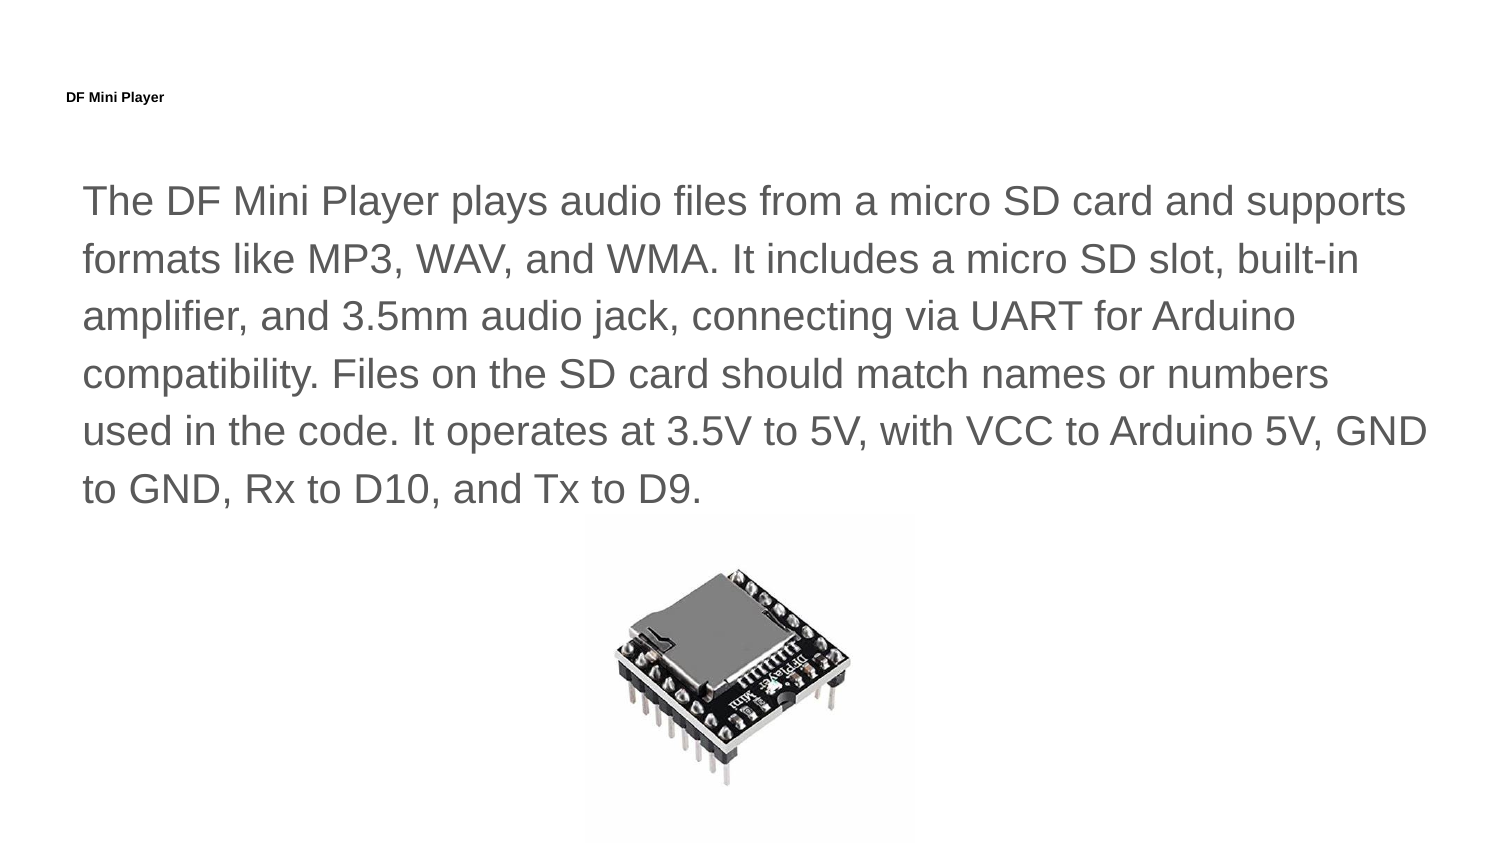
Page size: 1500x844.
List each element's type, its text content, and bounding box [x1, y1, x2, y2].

title DF Mini Player [51, 72, 1449, 167]
list The DF Mini Player plays audio files from a micro SD card and supports formats like MP3, WAV, and WMA. It includes a micro SD slot, built-in amplifier, and 3.5mm audio jack, connecting via UART for Arduino compatibility. Files on the SD card should match names or numbers used in the code. It operates at 3.5V to 5V, with VCC to Arduino 5V, GND to GND, Rx to D10, and Tx to D9. [48, 151, 1447, 712]
picture [585, 514, 915, 844]
